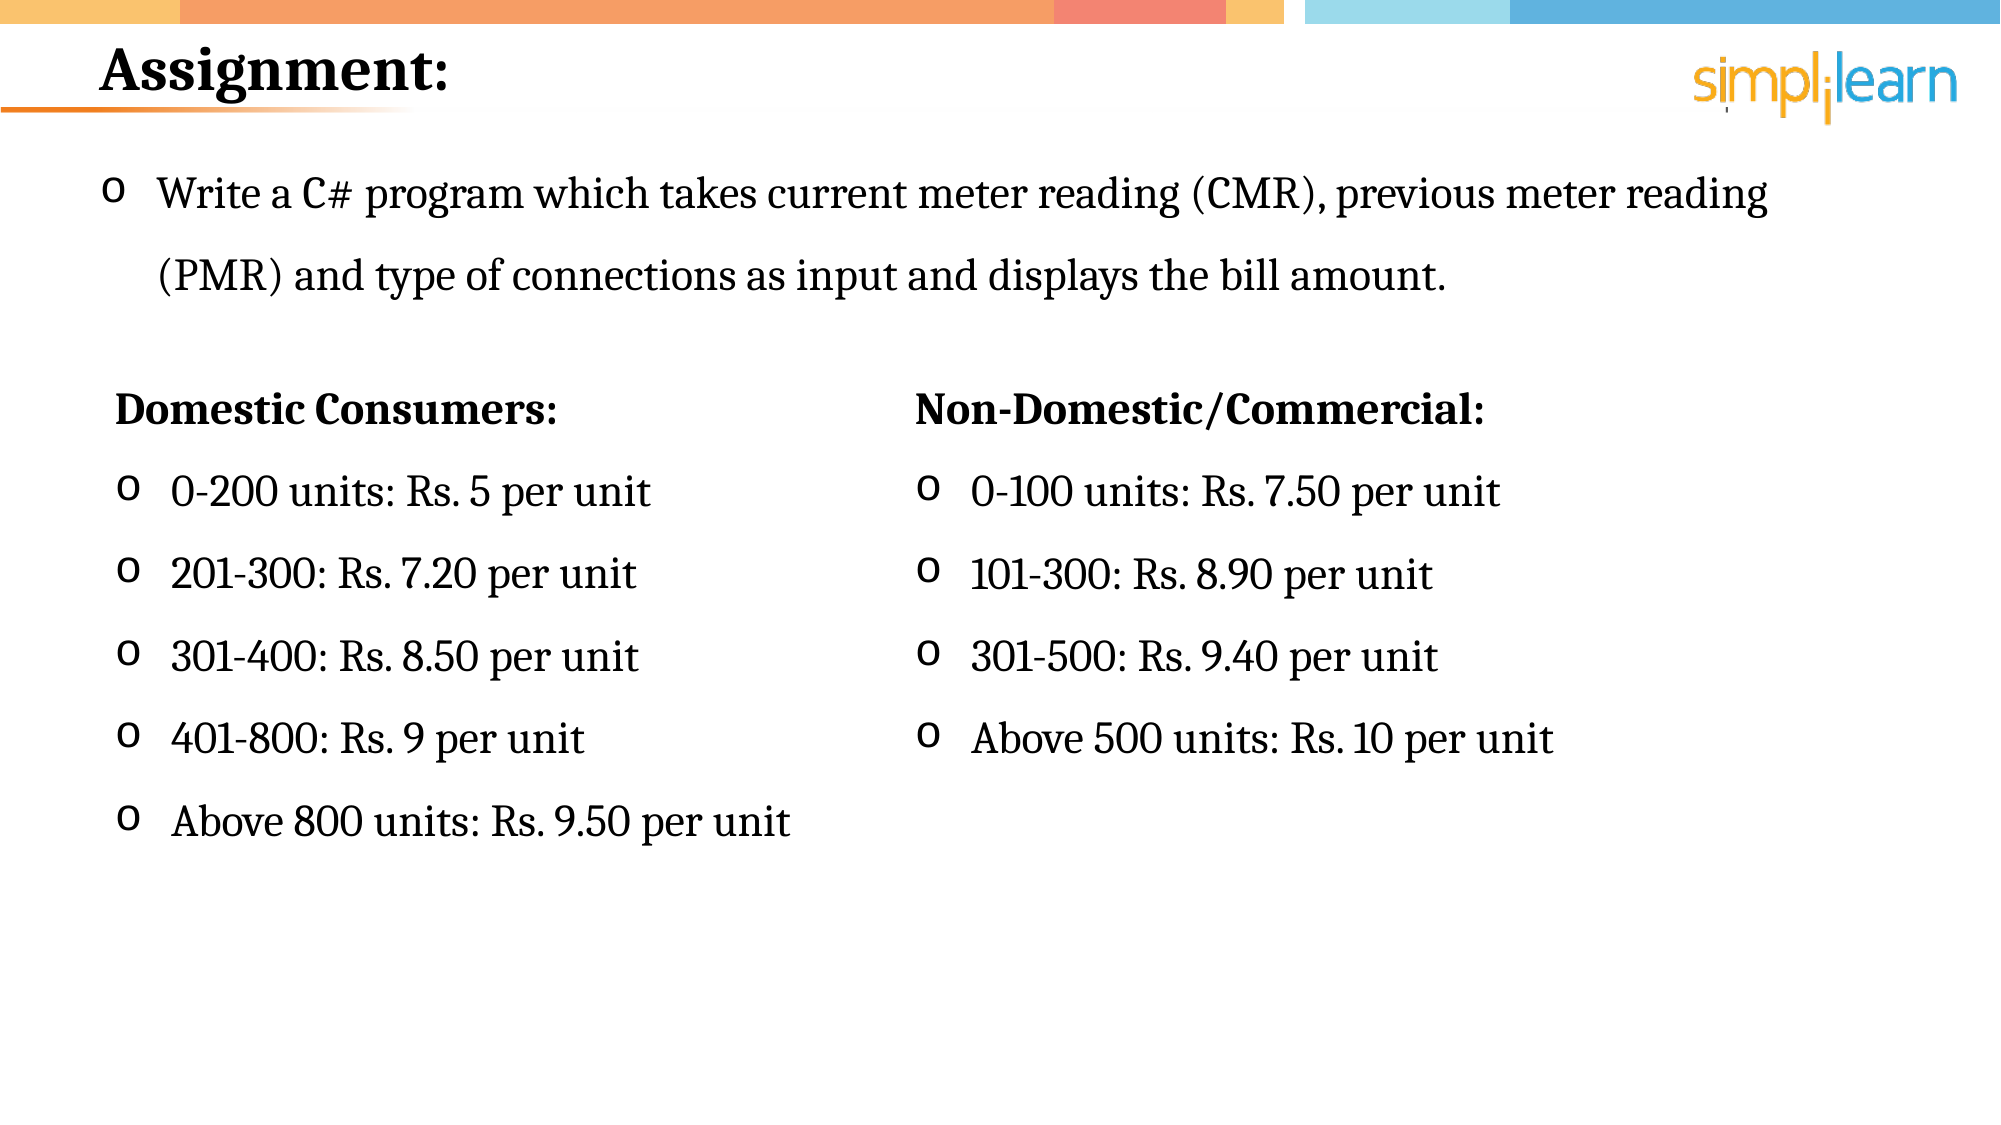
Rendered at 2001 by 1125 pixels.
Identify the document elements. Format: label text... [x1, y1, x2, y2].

list Write a C# program which takes current meter reading (CMR), previous meter reading (PMR) and type of connections as input and displays the bill amount. [99, 135, 1900, 292]
text_box Domestic Consumers: 0-200 units: Rs. 5 per unit 201-300: Rs. 7.20 per unit 301-400: Rs. 8.50 per unit 401-800: Rs. 9 per unit Above 800 units: Rs. 9.50 per unit [99, 343, 1100, 853]
title Assignment: [99, 27, 1900, 104]
picture [0, 47, 1959, 130]
text_box Non-Domestic/Commercial: 0-100 units: Rs. 7.50 per unit 101-300: Rs. 8.90 per unit 301-500: Rs. 9.40 per unit Above 500 units: Rs. 10 per unit [900, 343, 1900, 771]
